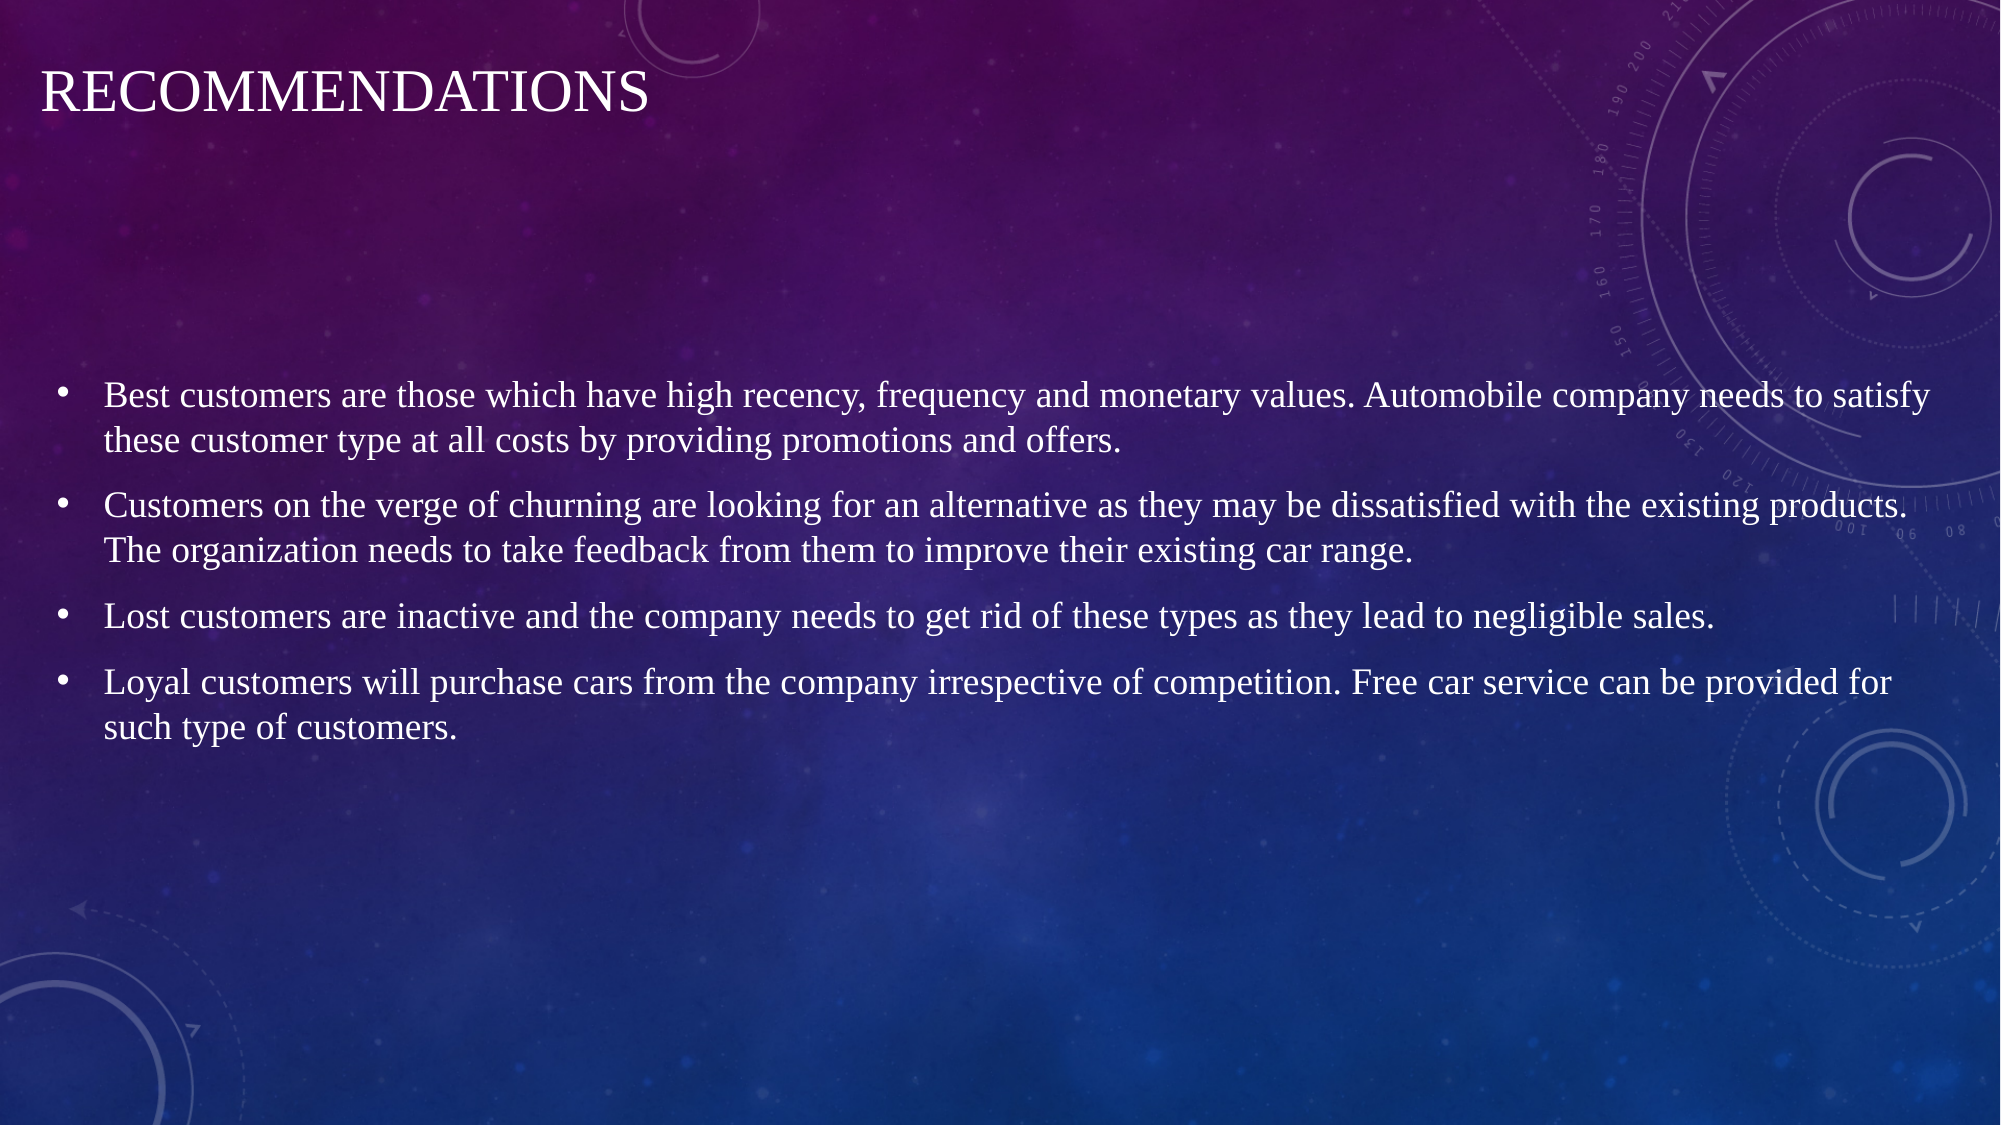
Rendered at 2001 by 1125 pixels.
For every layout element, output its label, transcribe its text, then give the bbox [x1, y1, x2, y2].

picture [0, 0, 2001, 1125]
list Best customers are those which have high recency, frequency and monetary values. Automobile company needs to satisfy these customer type at all costs by providing promotions and offers. Customers on the verge of churning are looking for an alternative as they may be dissatisfied with the existing products. The organization needs to take feedback from them to improve their existing car range. Lost customers are inactive and the company needs to get rid of these types as they lead to negligible sales. Loyal customers will purchase cars from the company irrespective of competition. Free car service can be provided for such type of customers. [41, 143, 1975, 1105]
title RECOMMENDATIONS [25, 20, 774, 155]
